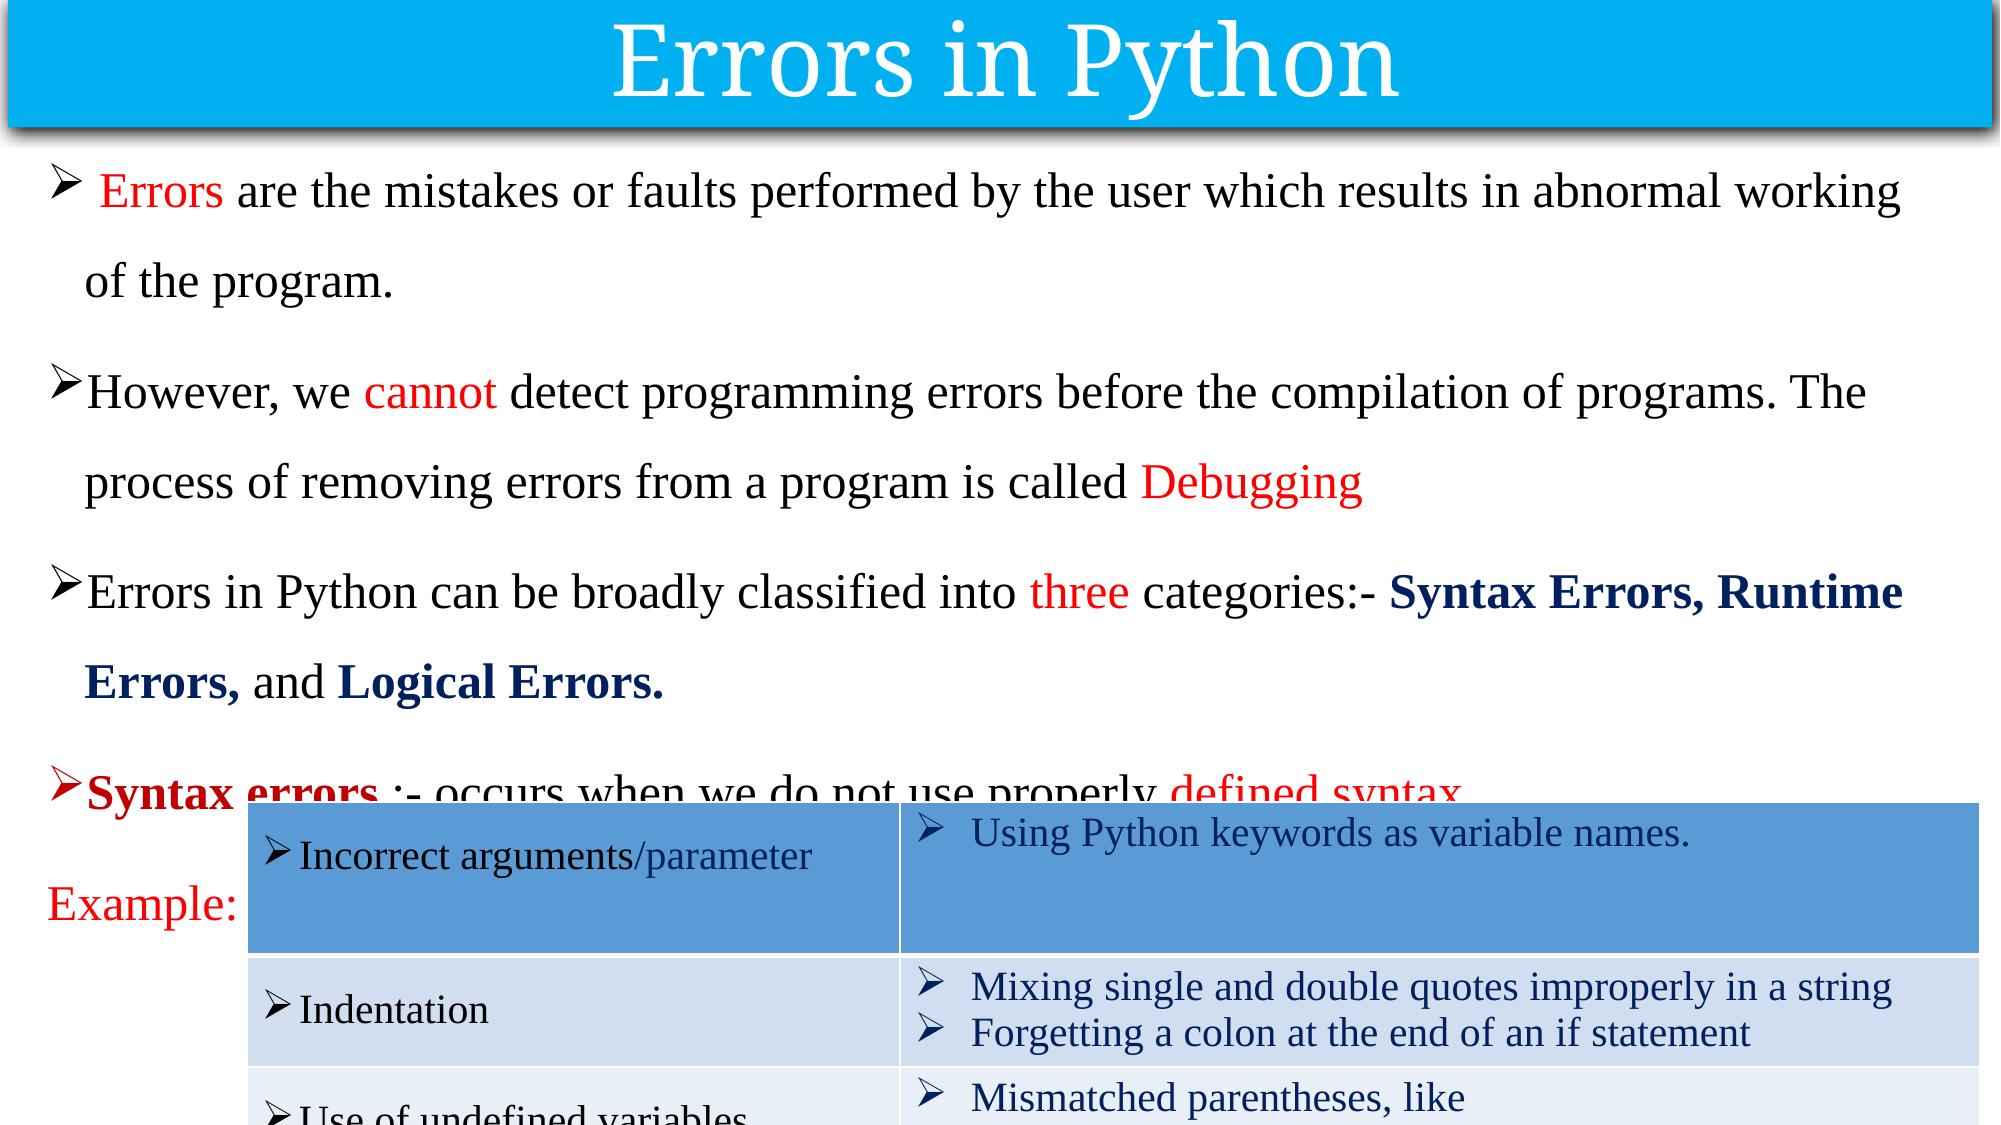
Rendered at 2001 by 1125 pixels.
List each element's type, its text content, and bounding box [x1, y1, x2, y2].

table_cell Mismatched parentheses, like print("Hello world" [901, 1068, 1979, 1125]
table_header Using Python keywords as variable names. [901, 803, 1979, 953]
table_cell Mixing single and double quotes improperly in a string Forgetting a colon at the end of an if statement [901, 958, 1979, 1066]
table_cell Use of undefined variables [248, 1068, 899, 1125]
text_box Errors in Python [8, 0, 1992, 128]
table_cell Indentation [248, 958, 899, 1066]
list Errors are the mistakes or faults performed by the user which results in abnormal working of the program. However, we cannot detect programming errors before the compilation of programs. The process of removing errors from a program is called Debugging Errors in Python can be broadly classified into three categories:- Syntax Errors, Runtime Errors, and Logical Errors. Syntax errors :- occurs when we do not use properly defined syntax Example: [31, 148, 1968, 1073]
table_header Incorrect arguments/parameter [248, 803, 899, 953]
